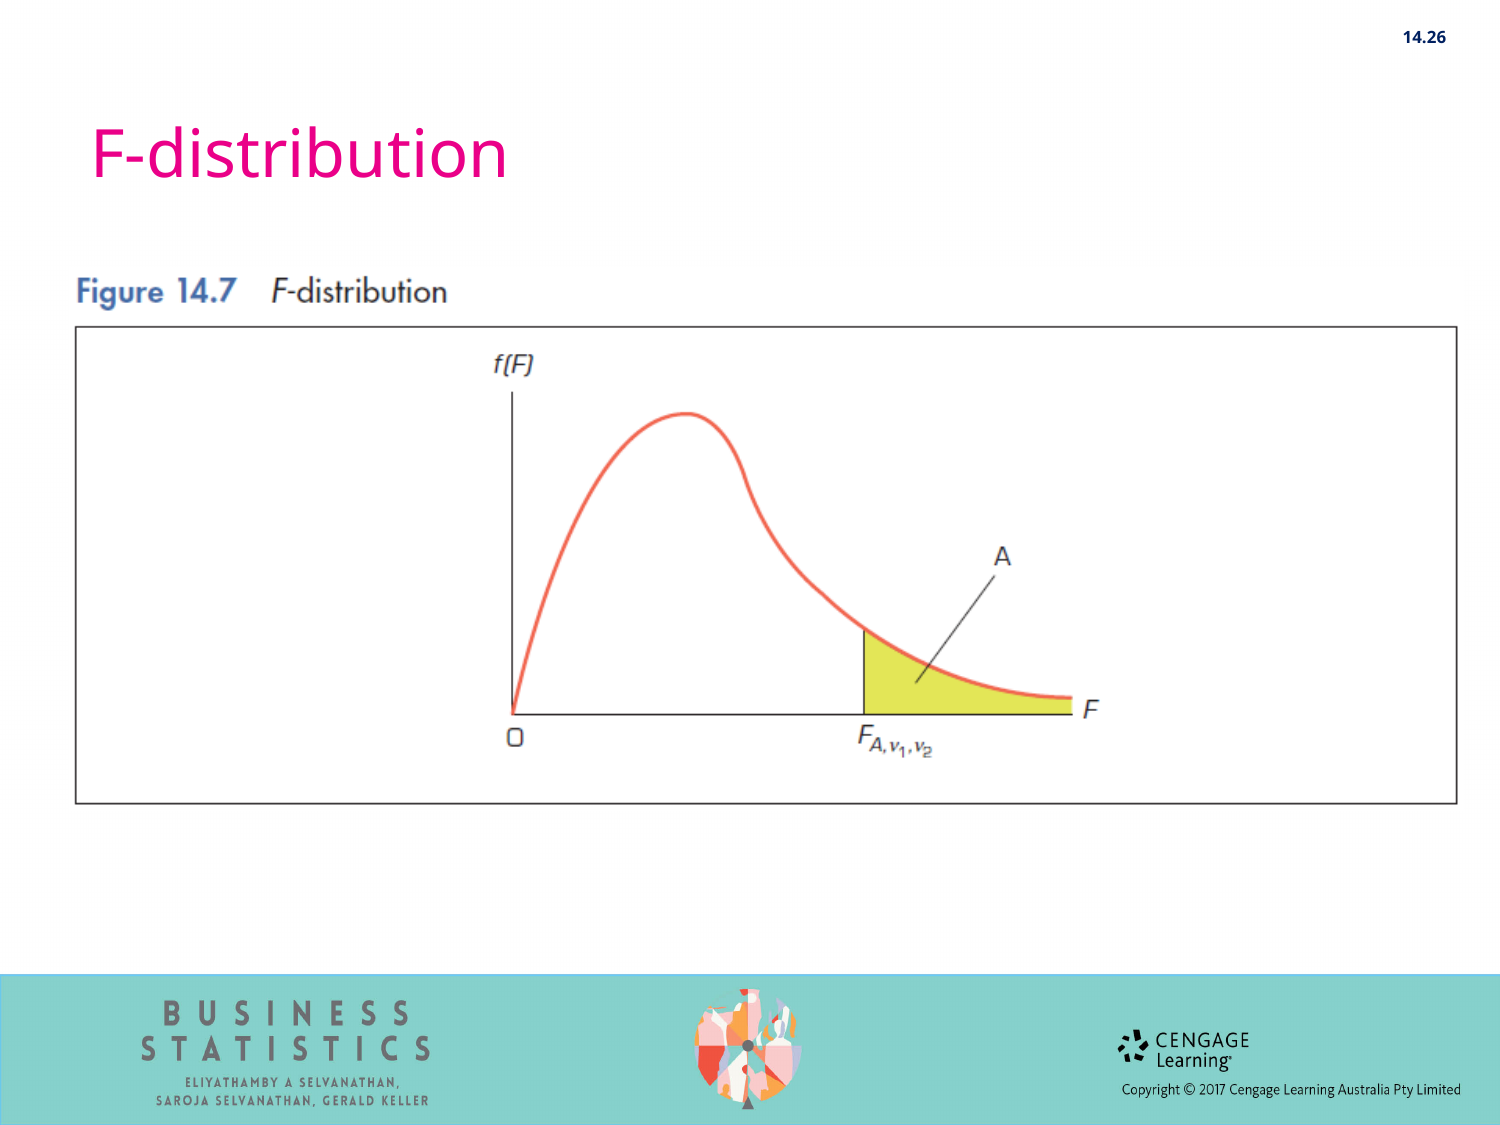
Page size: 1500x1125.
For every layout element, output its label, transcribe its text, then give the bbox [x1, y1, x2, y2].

title F-distribution [75, 78, 1425, 224]
picture [0, 0, 1500, 1125]
text_box 14.26 [1387, 0, 1500, 60]
